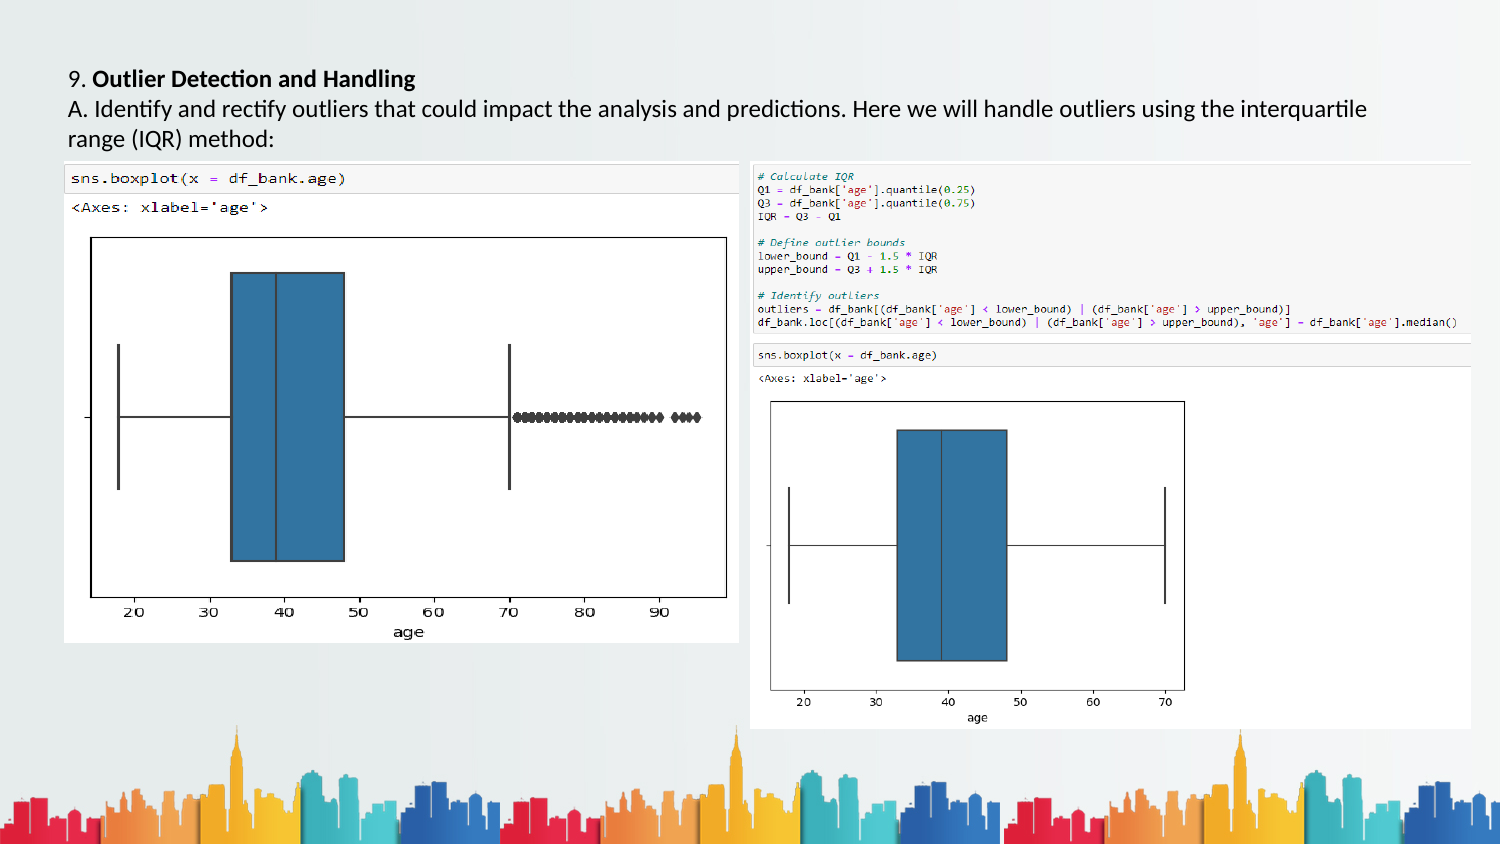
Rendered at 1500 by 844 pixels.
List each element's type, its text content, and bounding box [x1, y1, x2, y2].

text_box 9. Outlier Detection and Handling A. Identify and rectify outliers that could impact the analysis and predictions. Here we will handle outliers using the interquartile range (IQR) method: [53, 55, 1447, 191]
picture [0, 0, 1500, 844]
